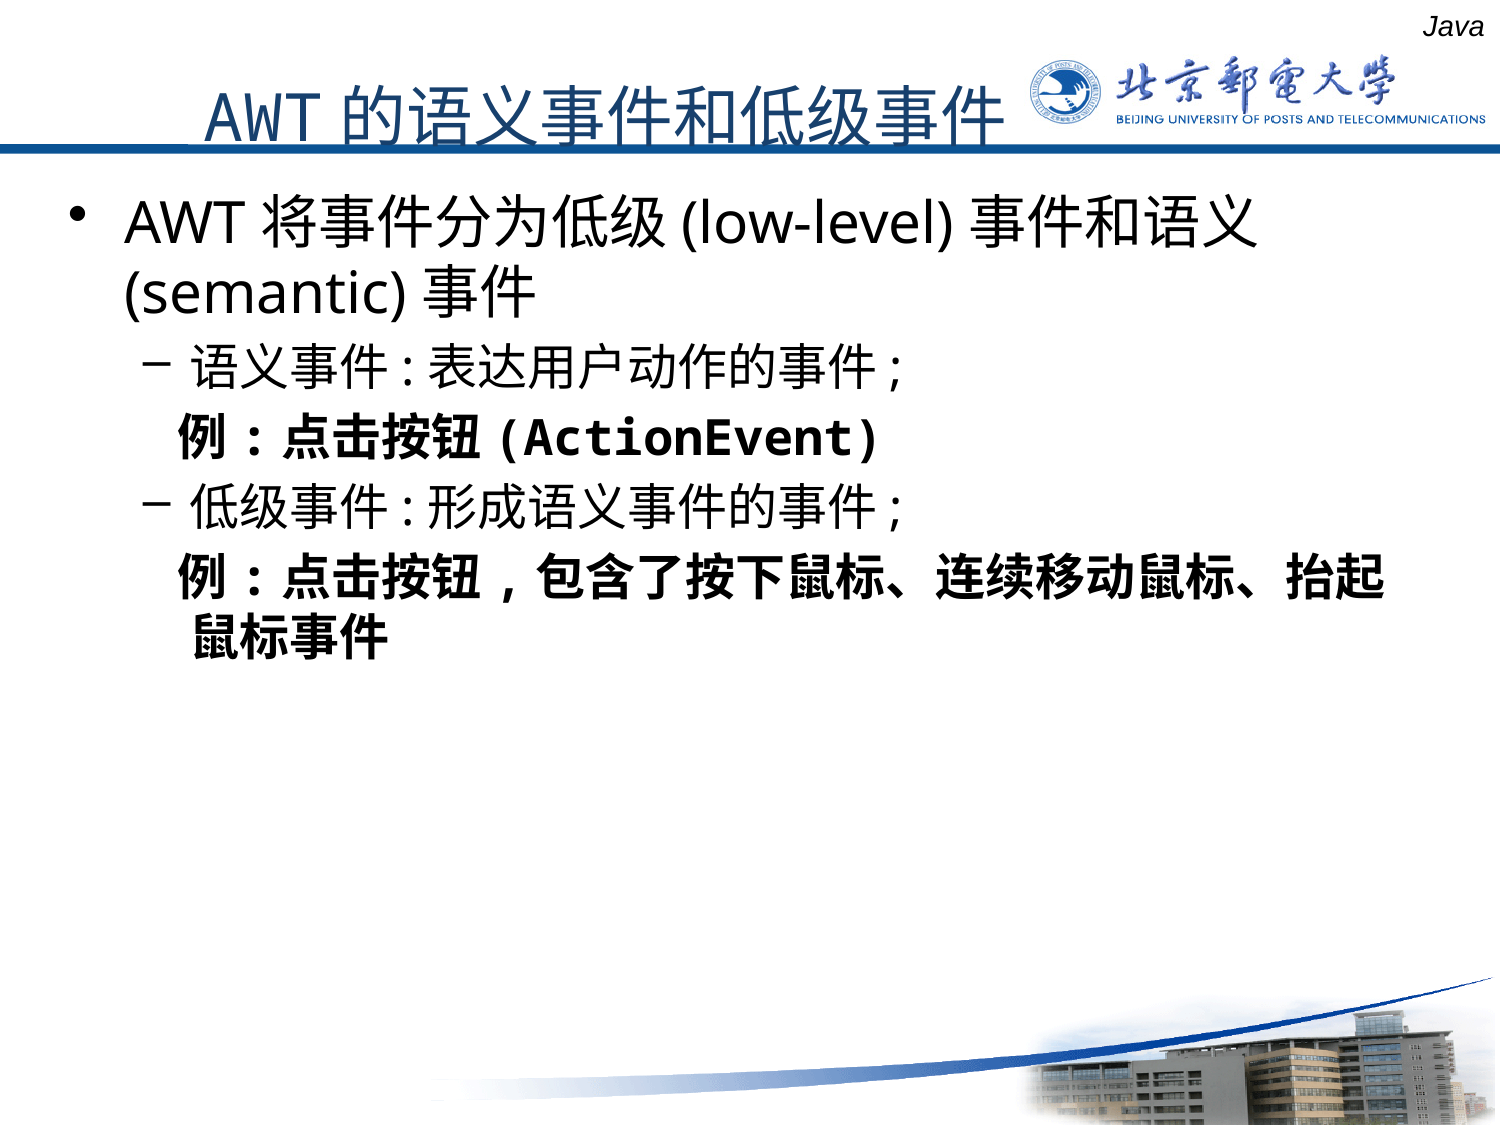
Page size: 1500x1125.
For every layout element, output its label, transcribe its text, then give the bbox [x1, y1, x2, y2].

title AWT的语义事件和低级事件 [188, 74, 1402, 156]
picture [1021, 54, 1500, 131]
picture [431, 972, 1495, 1125]
text_box Java [937, 0, 1500, 53]
list AWT将事件分为低级(low-level)事件和语义(semantic)事件 语义事件:表达用户动作的事件; 例:点击按钮(ActionEvent) 低级事件:形成语义事件的事件; 例:点击按钮,包含了按下鼠标、连续移动鼠标、抬起鼠标事件 [52, 177, 1426, 1071]
